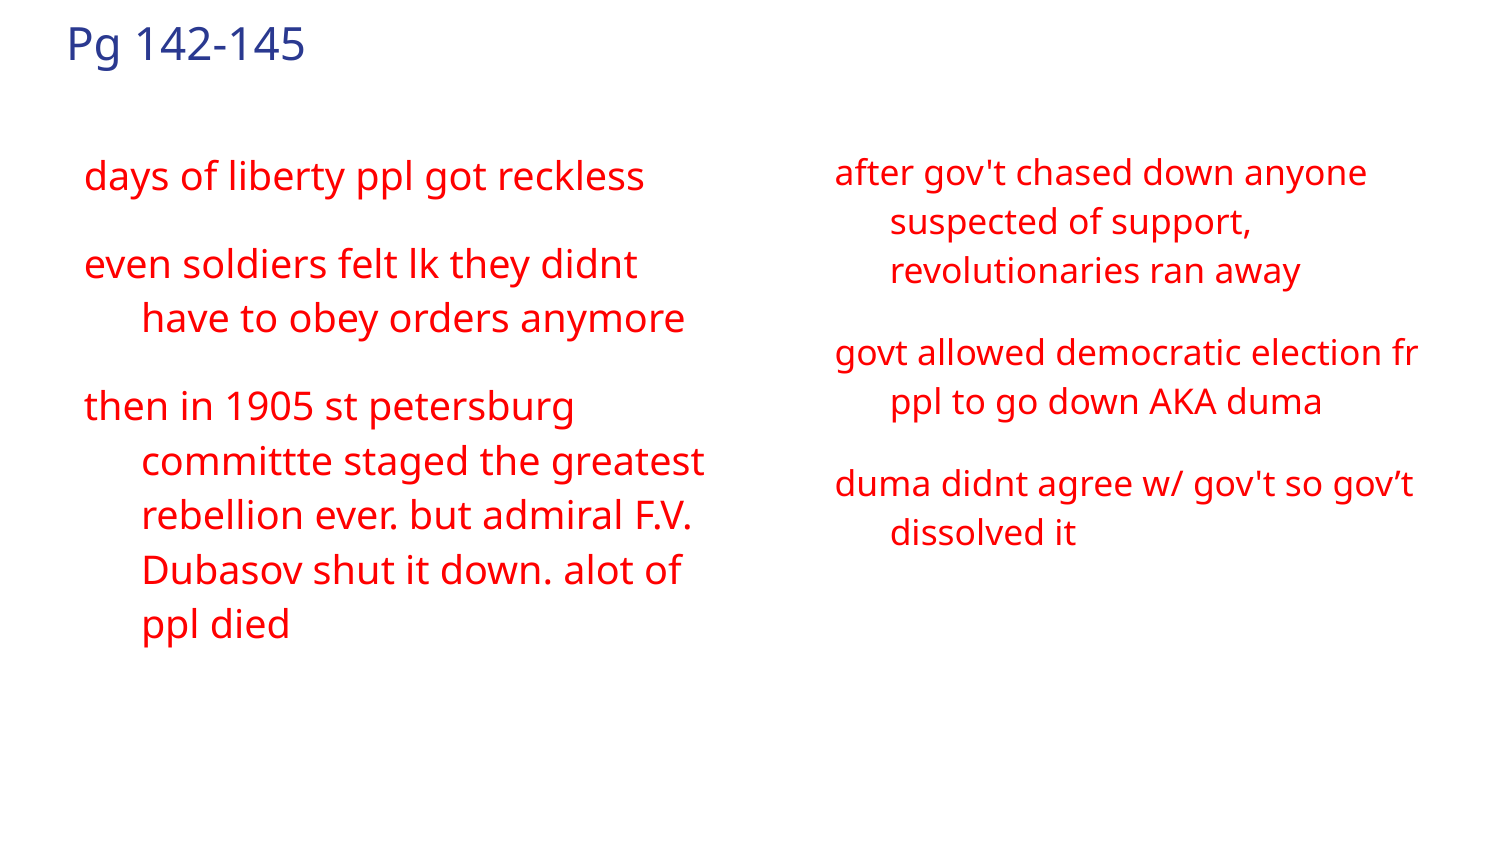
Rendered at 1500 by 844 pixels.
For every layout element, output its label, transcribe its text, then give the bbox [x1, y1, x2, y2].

list days of liberty ppl got reckless even soldiers felt lk they didnt have to obey orders anymore then in 1905 st petersburg committte staged the greatest rebellion ever. but admiral F.V. Dubasov shut it down. alot of ppl died [51, 128, 725, 750]
title Pg 142-145 [51, 0, 1449, 65]
list after gov't chased down anyone suspected of support, revolutionaries ran away govt allowed democratic election fr ppl to go down AKA duma duma didnt agree w/ gov't so gov’t dissolved it [799, 128, 1456, 790]
